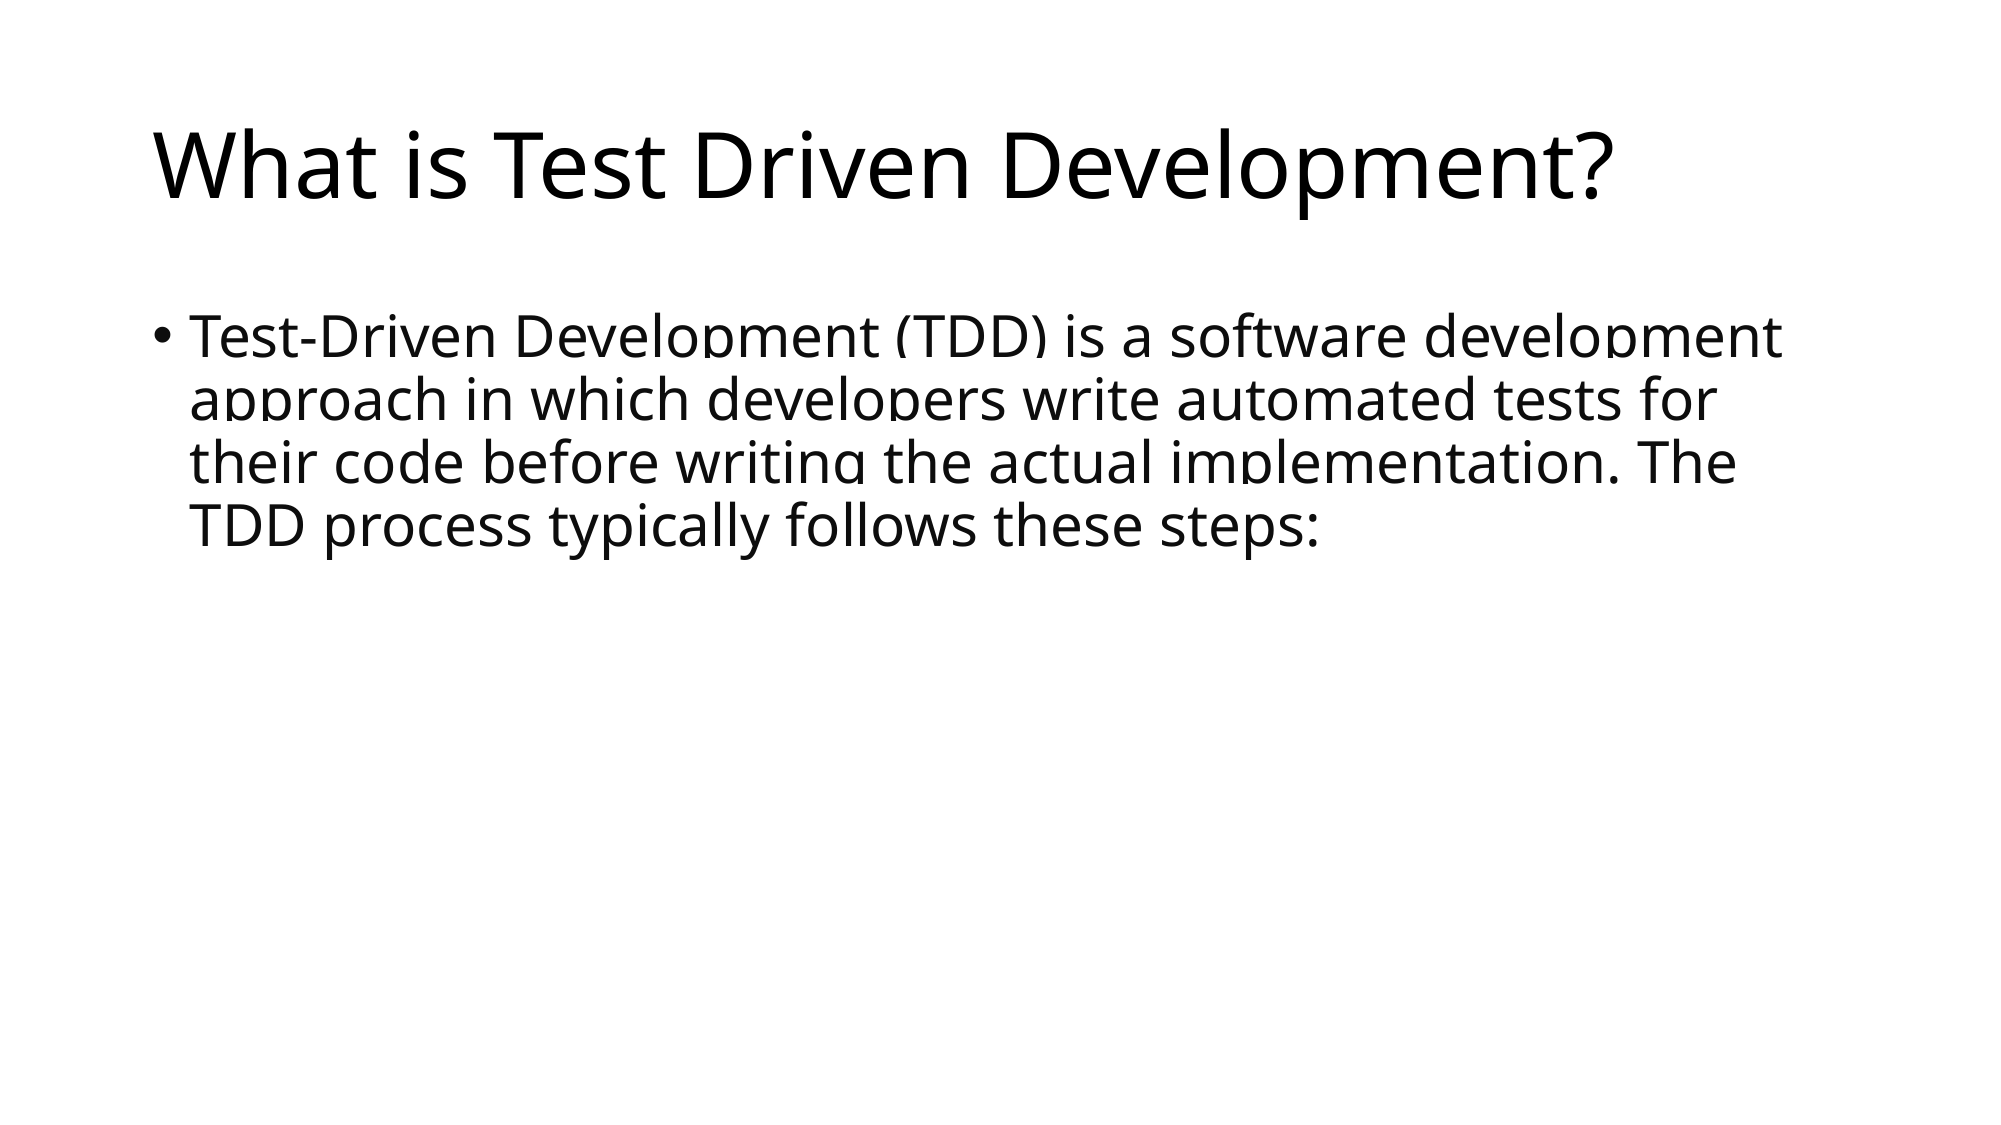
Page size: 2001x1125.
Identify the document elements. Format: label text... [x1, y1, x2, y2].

list Test-Driven Development (TDD) is a software development approach in which developers write automated tests for their code before writing the actual implementation. The TDD process typically follows these steps: [137, 299, 1863, 1014]
title What is Test Driven Development? [137, 59, 1863, 278]
